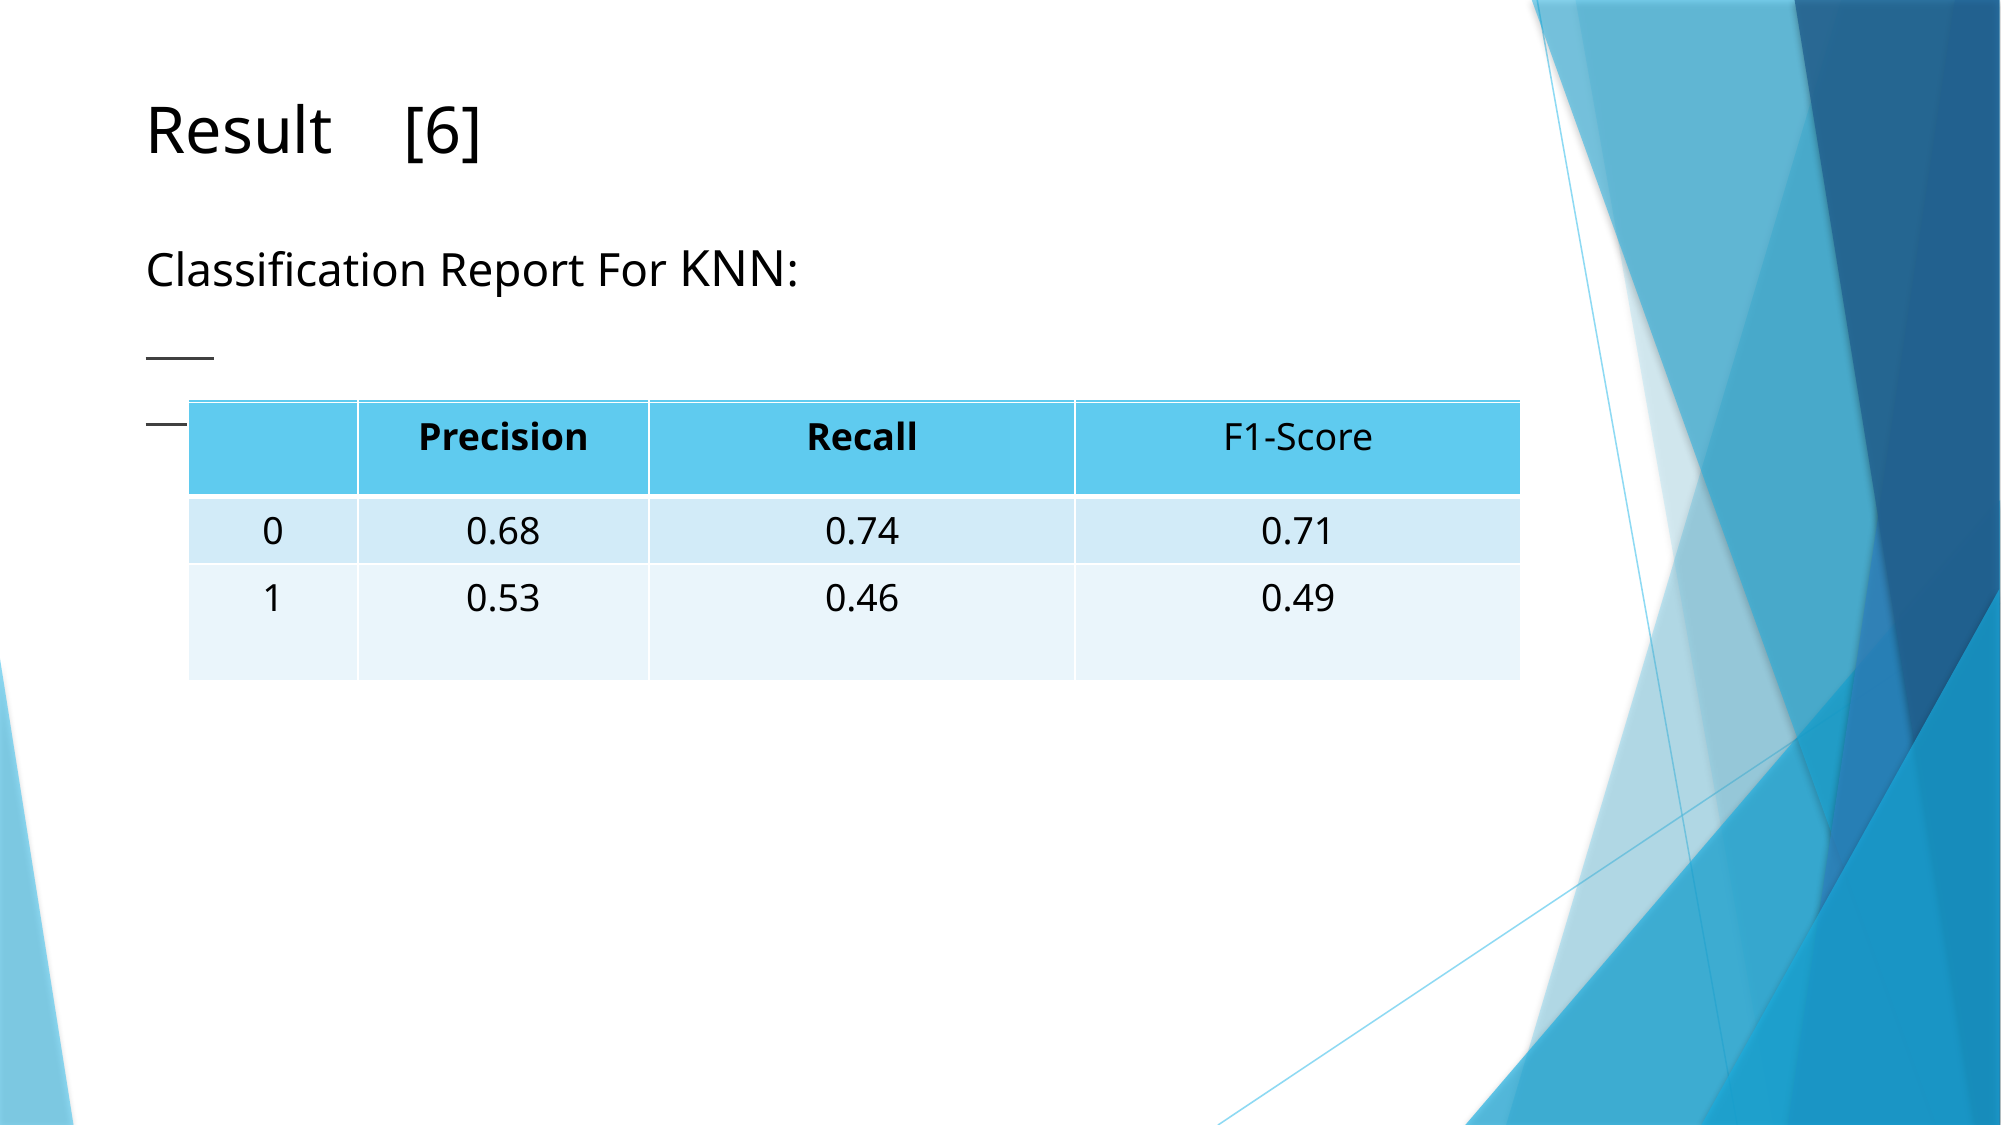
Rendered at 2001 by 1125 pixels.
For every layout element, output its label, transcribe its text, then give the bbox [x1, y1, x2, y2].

table_cell 0.71 [1076, 499, 1520, 563]
table_cell 0.53 [359, 565, 648, 680]
list Classification Report For KNN: [130, 245, 1541, 987]
table_cell 0.46 [650, 565, 1074, 680]
table_header F1-Score [1076, 403, 1520, 494]
table_header Recall [650, 403, 1074, 494]
text_box Result [6] [130, 77, 1927, 245]
table_cell 0 [189, 499, 357, 563]
table_cell 0.74 [650, 499, 1074, 563]
table_cell 0.49 [1076, 565, 1520, 680]
table_header [189, 403, 357, 494]
table_cell 1 [189, 565, 357, 680]
table_header Precision [359, 403, 648, 494]
table_cell 0.68 [359, 499, 648, 563]
